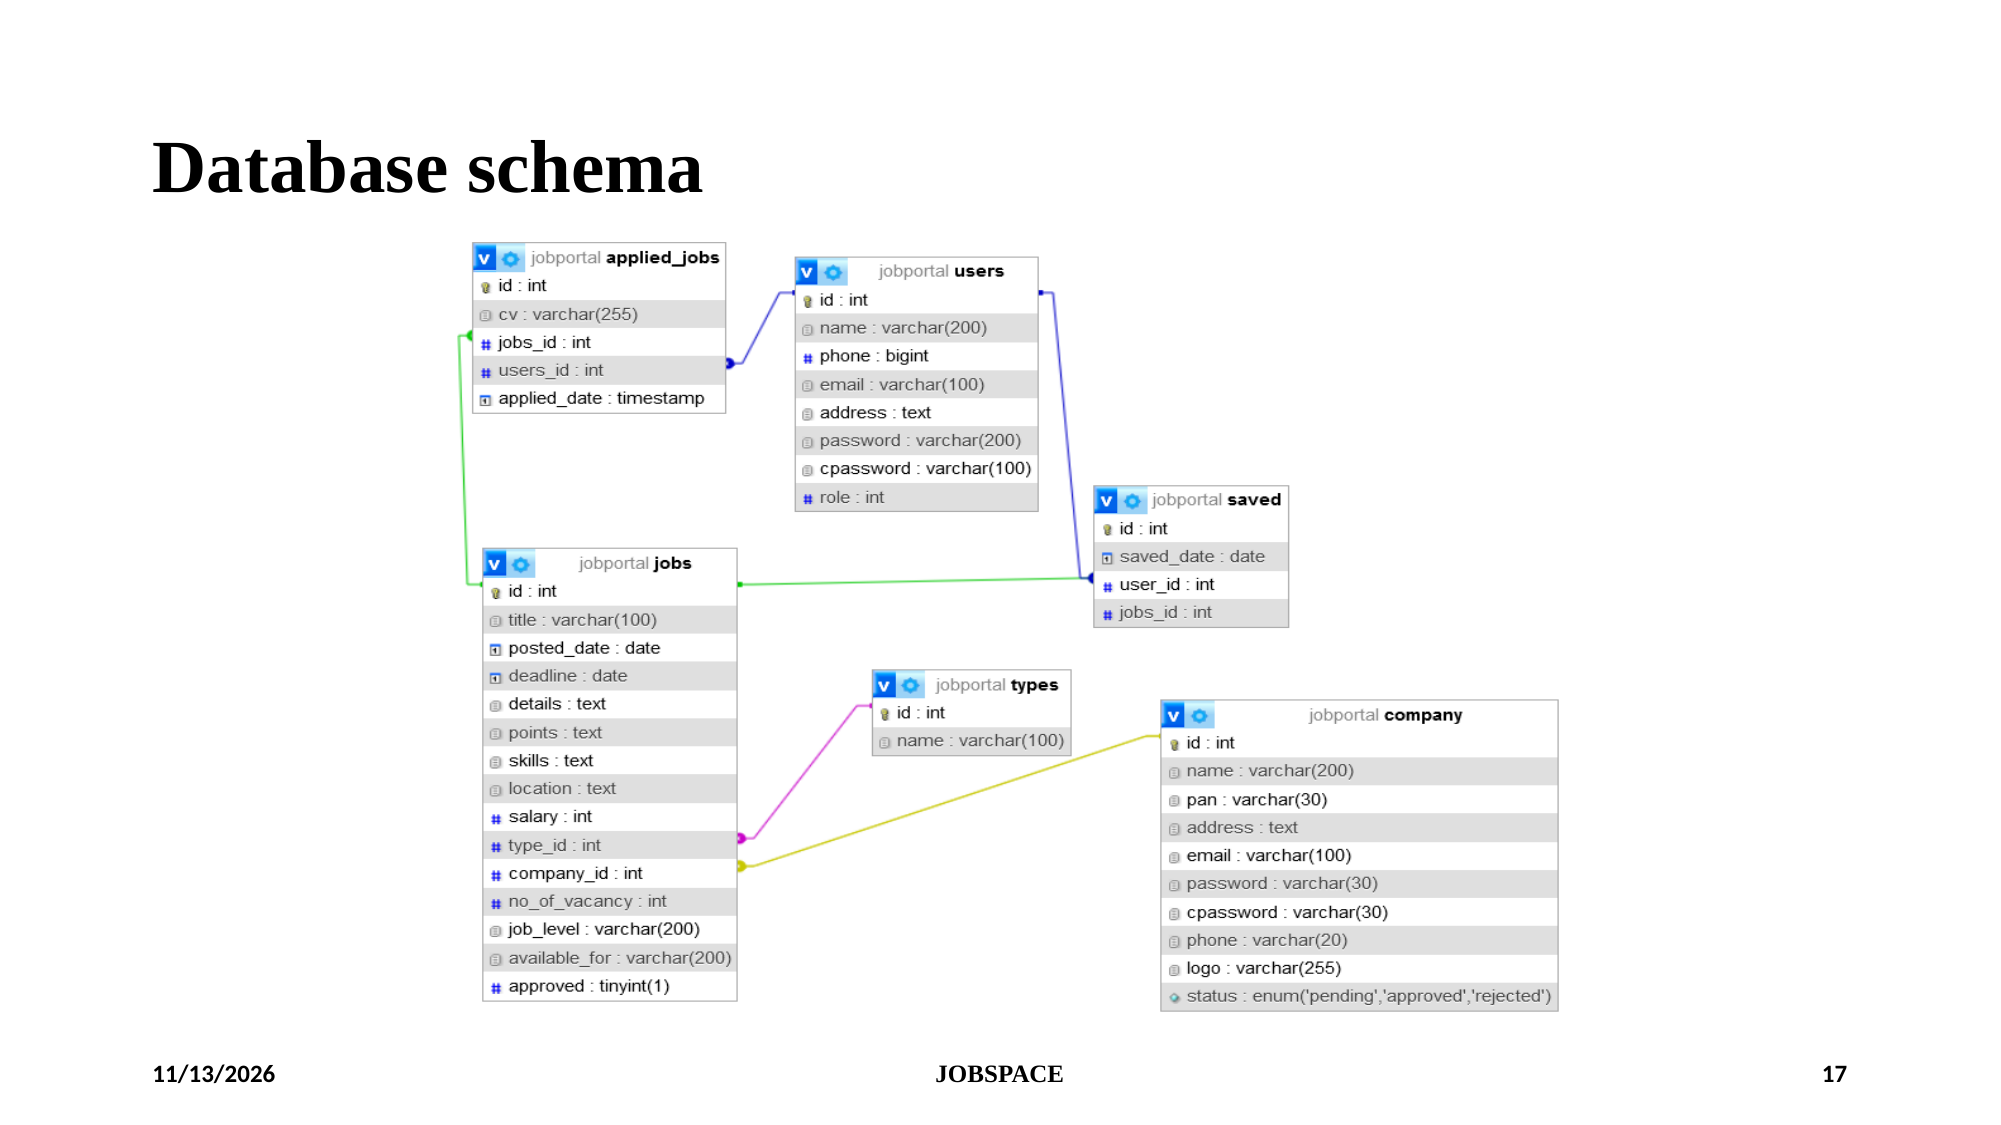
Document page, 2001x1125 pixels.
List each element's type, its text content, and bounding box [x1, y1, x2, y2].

slide_number 17 [1412, 1042, 1863, 1103]
title Database schema [137, 59, 1863, 278]
footer JOBSPACE [662, 1042, 1338, 1103]
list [457, 212, 1569, 1014]
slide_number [137, 1042, 588, 1103]
